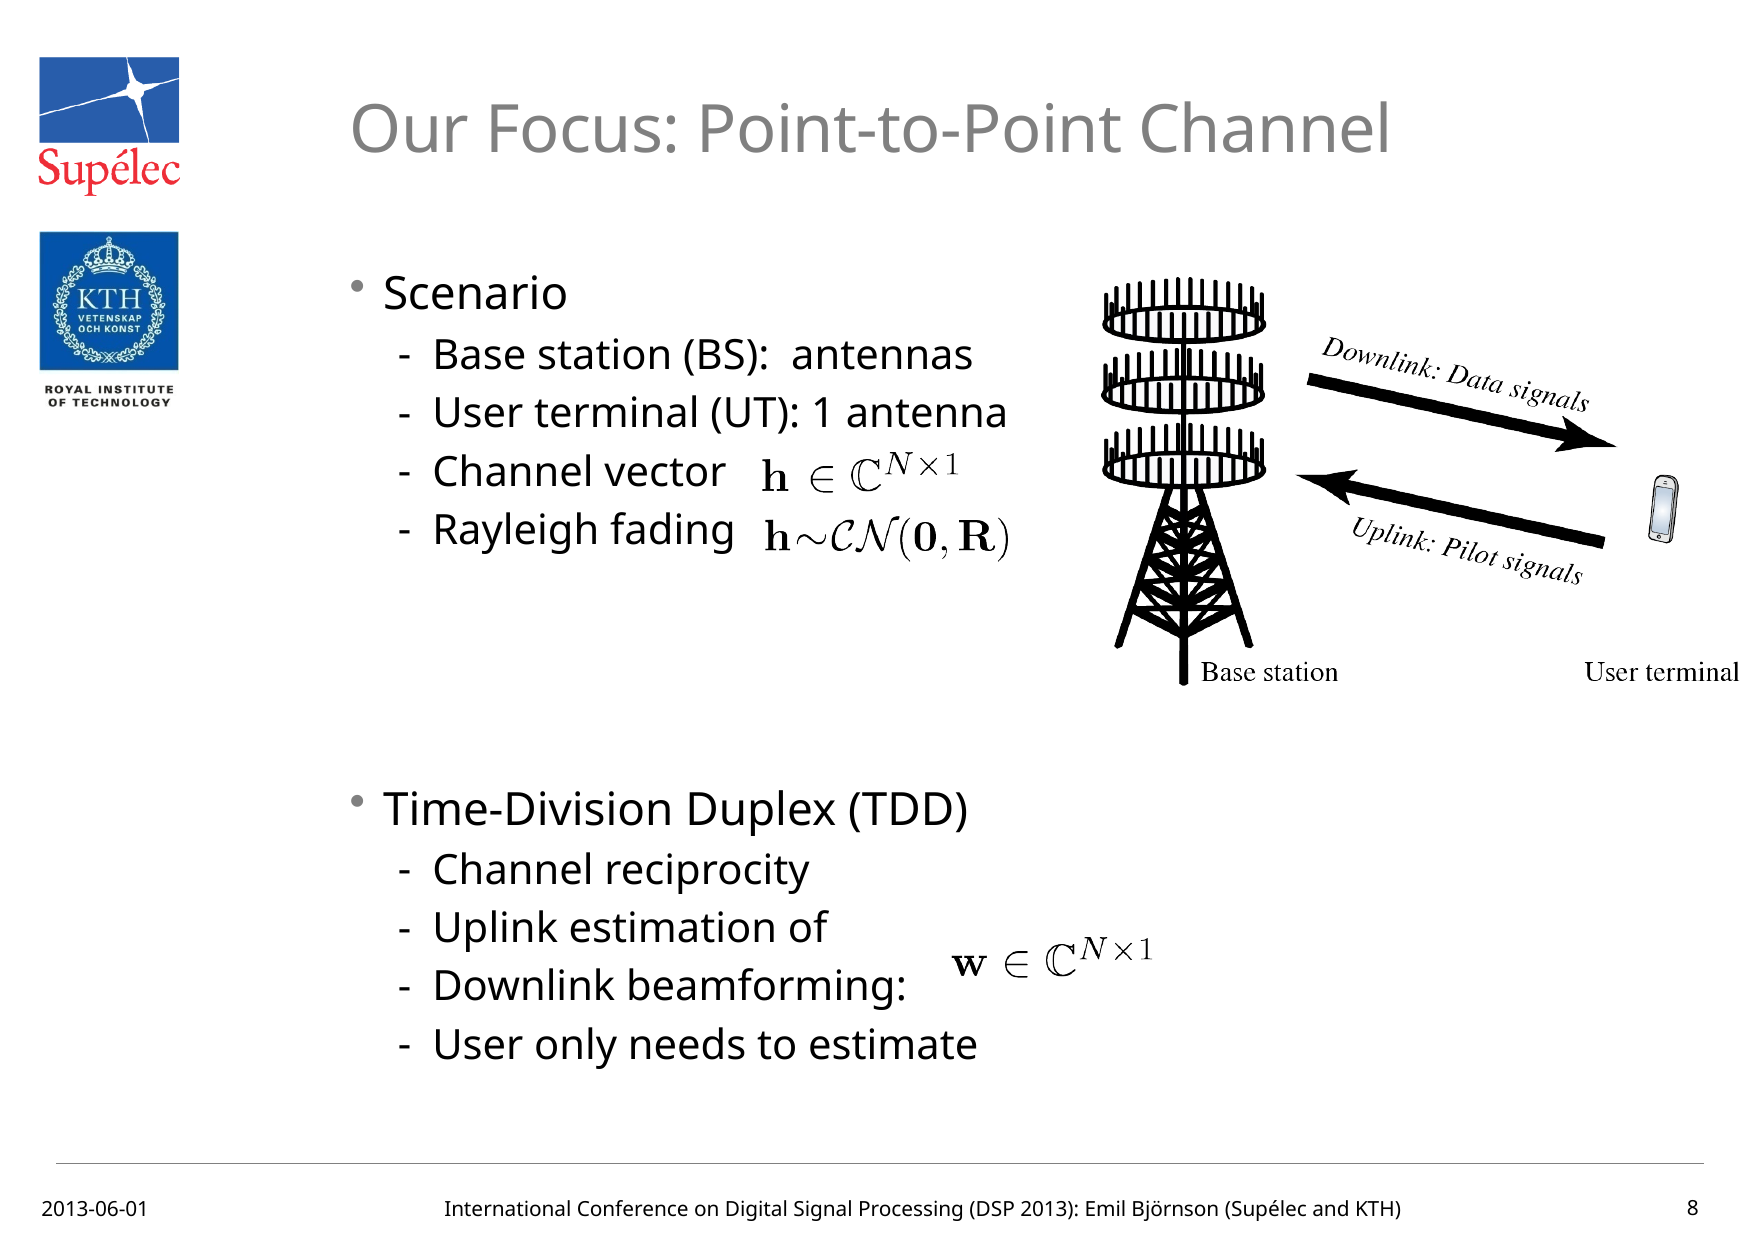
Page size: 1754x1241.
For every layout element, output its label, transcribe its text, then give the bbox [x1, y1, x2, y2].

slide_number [26, 1175, 206, 1241]
footer International Conference on Digital Signal Processing (DSP 2013): Emil Björnson (Supélec and KTH) [354, 1175, 1492, 1241]
slide_number 8 [1627, 1175, 1714, 1241]
title Our Focus: Point-to-Point Channel [349, 22, 1754, 230]
picture [760, 447, 1012, 594]
picture [950, 932, 1156, 1020]
picture [38, 57, 180, 196]
picture [39, 231, 179, 408]
picture [1101, 277, 1740, 687]
